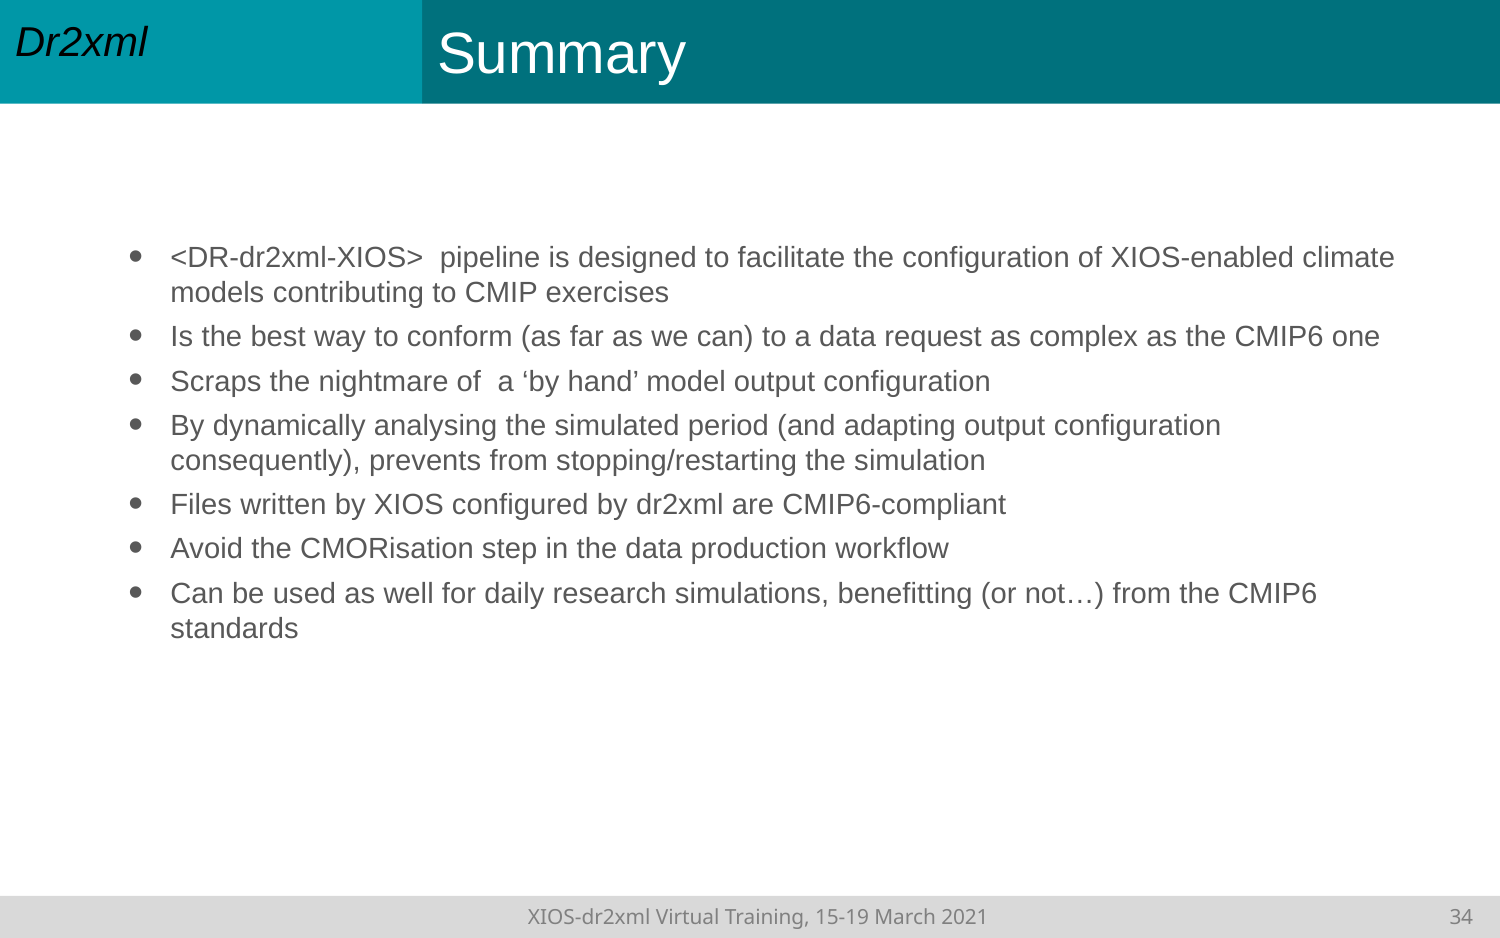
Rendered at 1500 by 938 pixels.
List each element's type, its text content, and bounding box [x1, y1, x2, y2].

title Summary [423, 0, 1500, 104]
text_box <DR-dr2xml-XIOS> pipeline is designed to facilitate the configuration of XIOS-enabled climate models contributing to CMIP exercises Is the best way to conform (as far as we can) to a data request as complex as the CMIP6 one Scraps the nightmare of a ‘by hand’ model output configuration By dynamically analysing the simulated period (and adapting output configuration consequently), prevents from stopping/restarting the simulation Files written by XIOS configured by dr2xml are CMIP6-compliant Avoid the CMORisation step in the data production workflow Can be used as well for daily research simulations, benefitting (or not…) from the CMIP6 standards [113, 230, 1419, 691]
text_box XIOS-dr2xml Virtual Training, 15-19 March 2021 33 [0, 895, 1500, 938]
text_box Dr2xml [0, 0, 423, 104]
